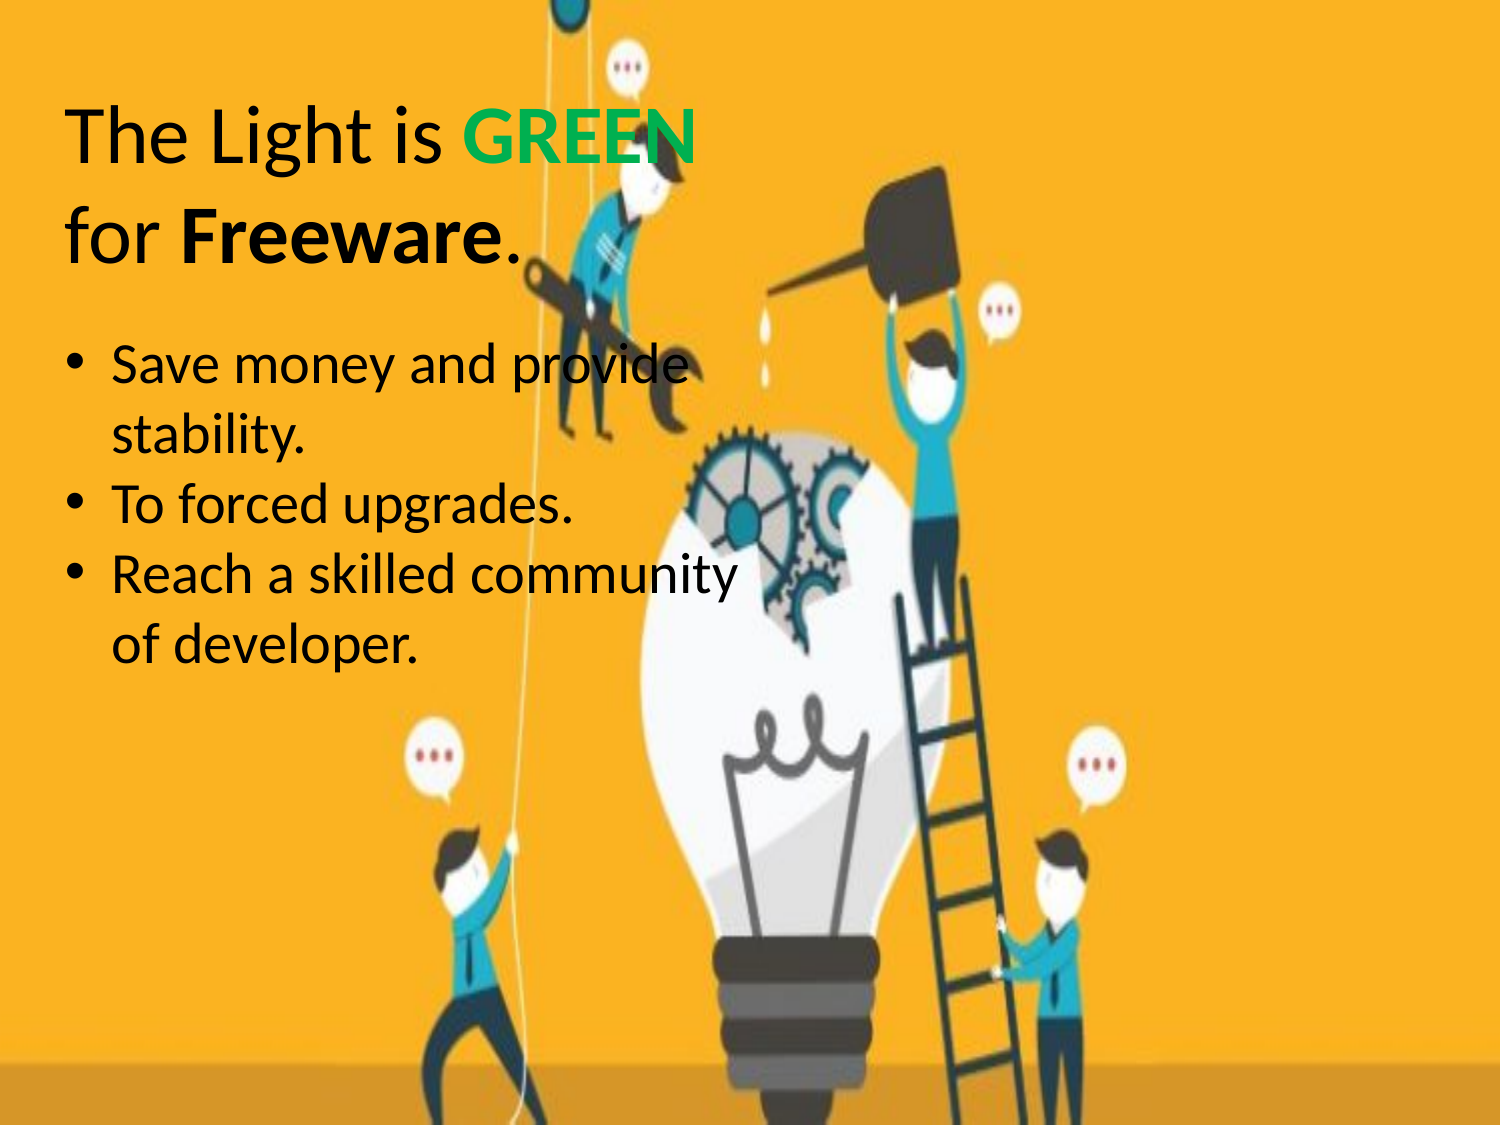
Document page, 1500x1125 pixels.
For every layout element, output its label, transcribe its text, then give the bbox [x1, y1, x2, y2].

picture [0, 0, 1500, 1125]
text_box The Light is GREEN for Freeware. Save money and provide stability. To forced upgrades. Reach a skilled community of developer. [50, 73, 775, 683]
